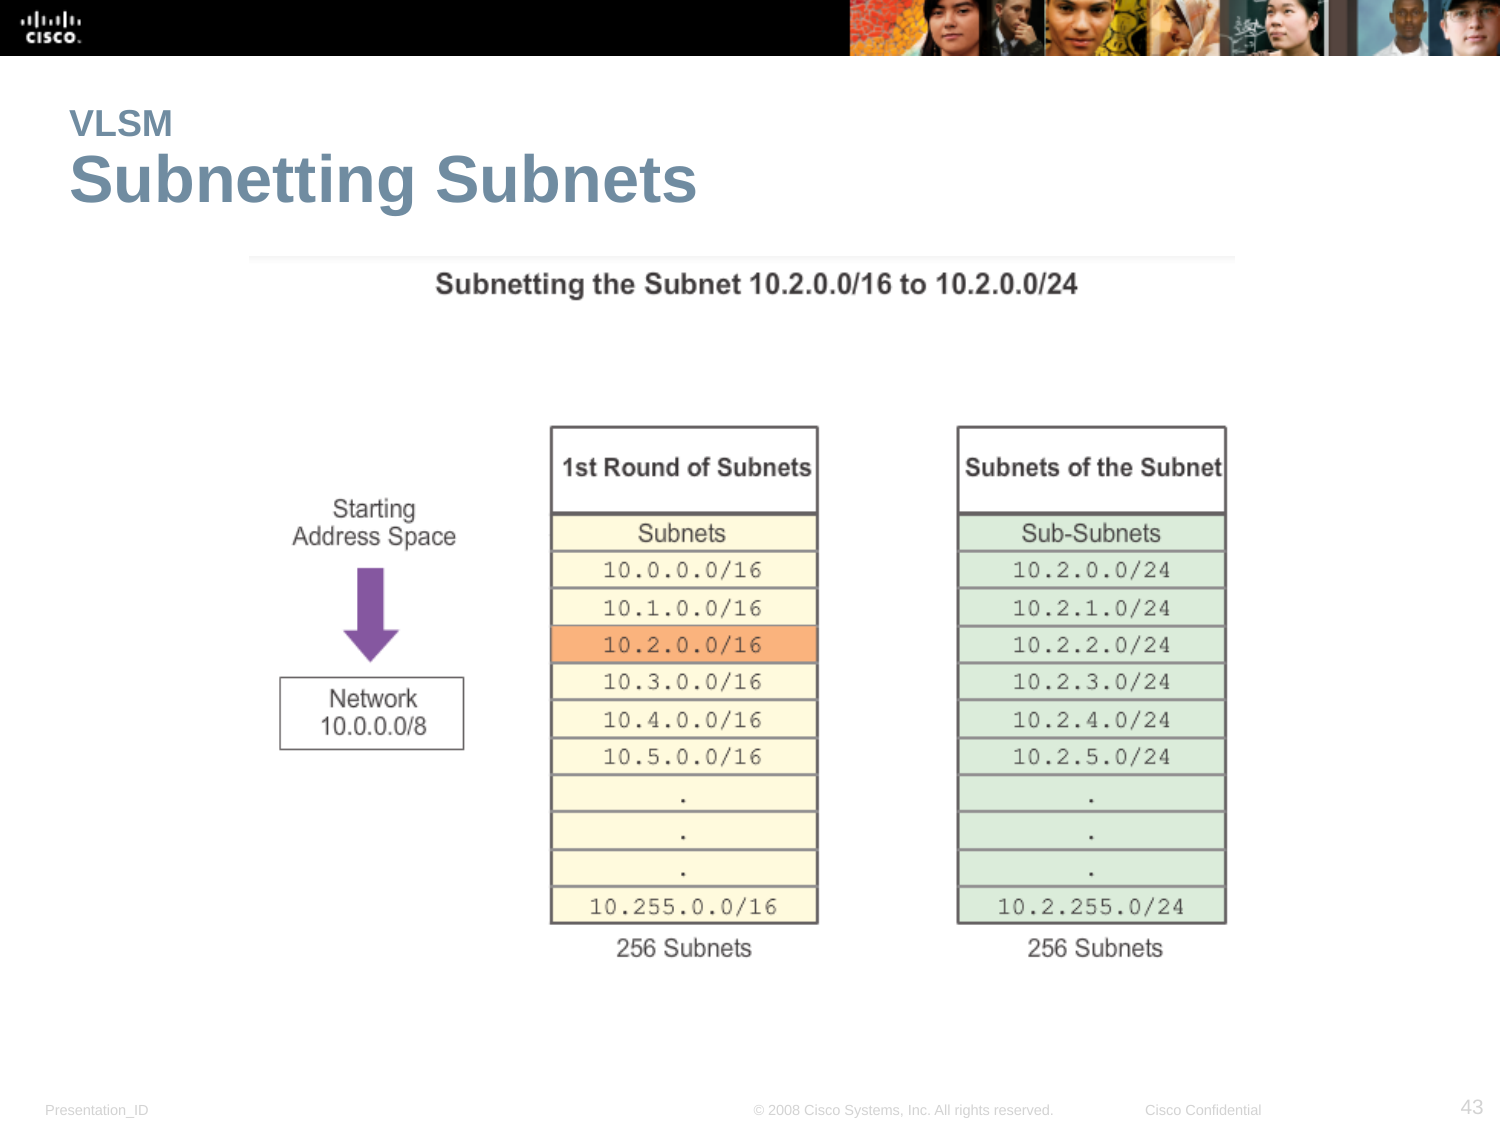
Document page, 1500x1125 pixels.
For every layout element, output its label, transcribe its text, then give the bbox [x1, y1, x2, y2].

title VLSM Subnetting Subnets [55, 80, 1444, 224]
picture [0, 0, 1500, 56]
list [90, 256, 1394, 977]
